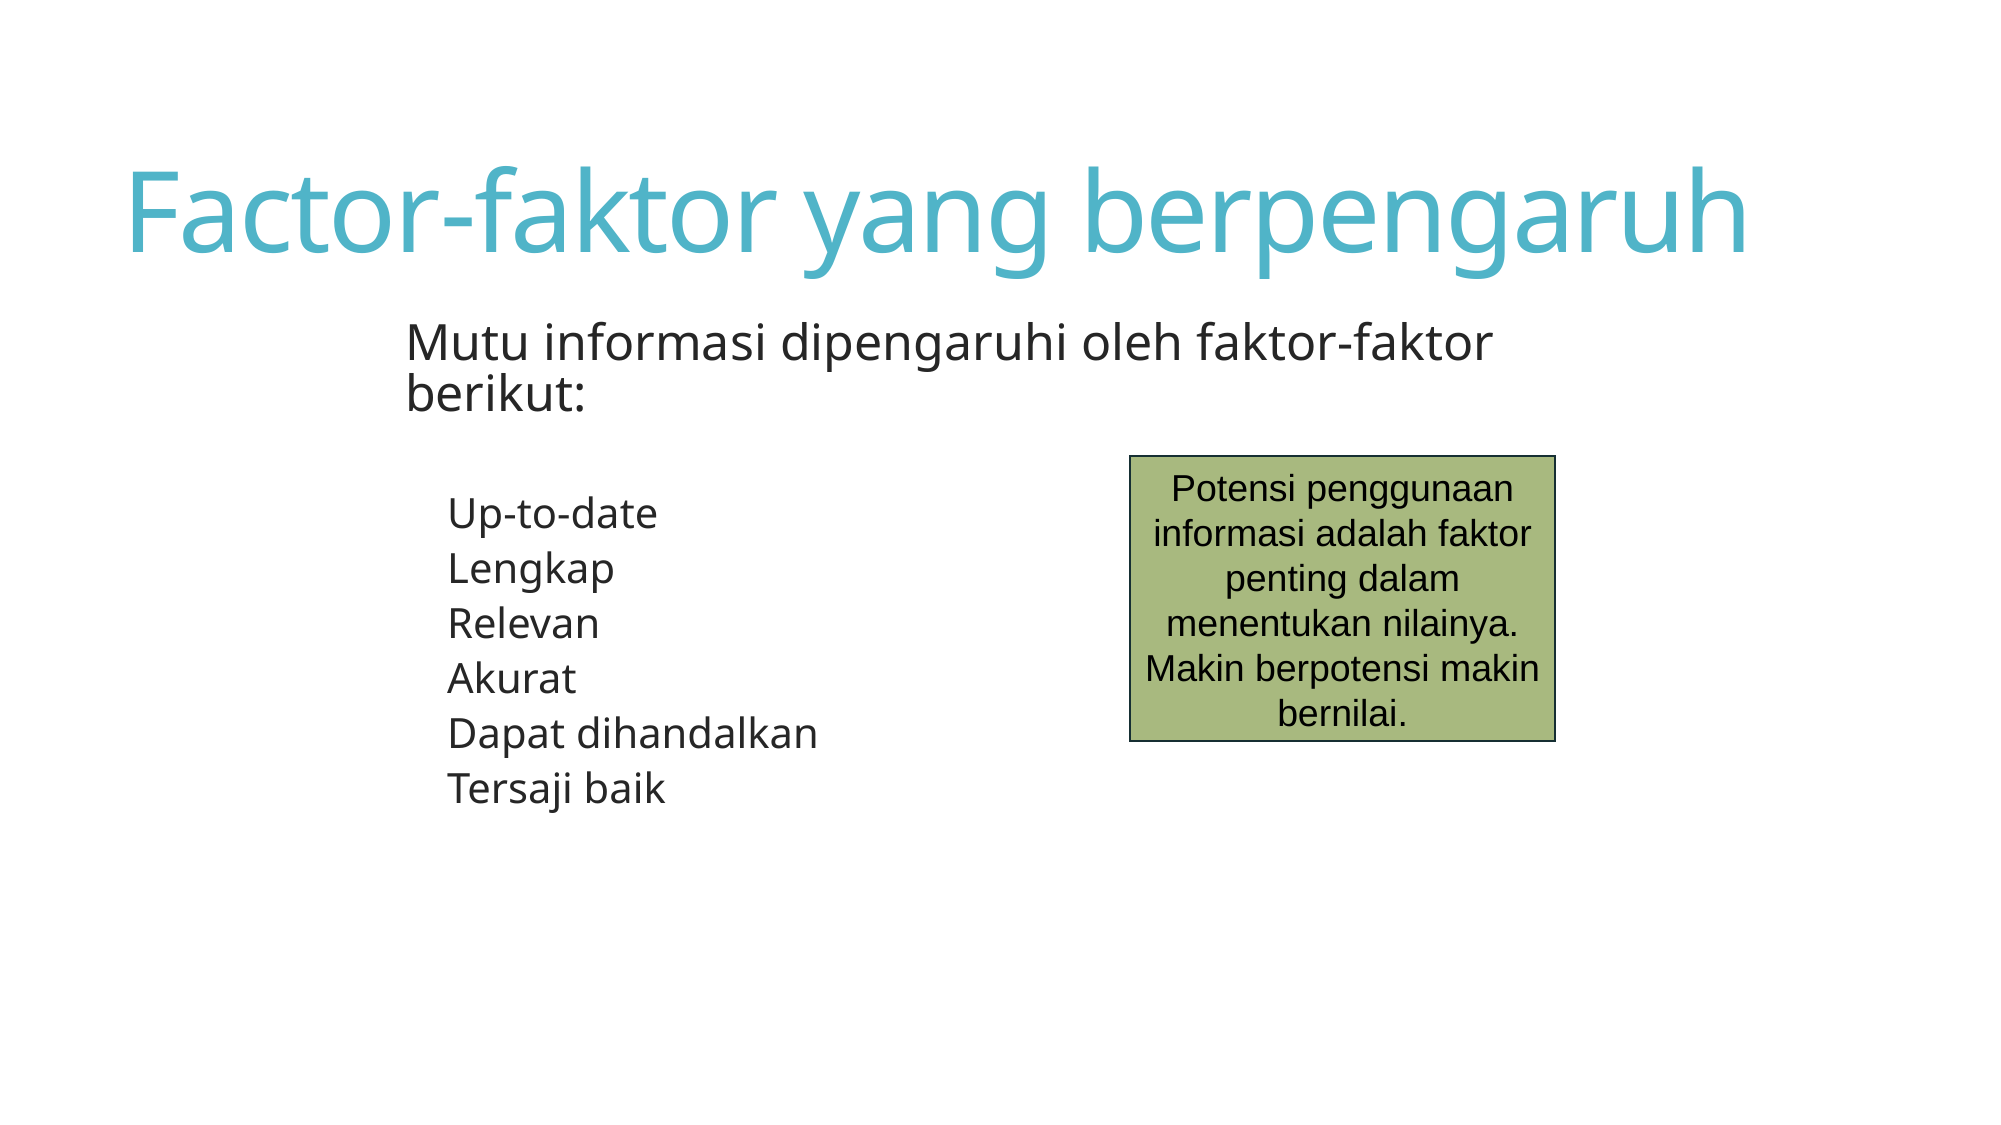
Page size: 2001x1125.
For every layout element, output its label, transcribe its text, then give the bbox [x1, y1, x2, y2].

list Mutu informasi dipengaruhi oleh faktor-faktor berikut: Up-to-date Lengkap Relevan Akurat Dapat dihandalkan Tersaji baik [375, 354, 1650, 975]
title Factor-faktor yang berpengaruh [107, 81, 1875, 354]
text_box Potensi penggunaan informasi adalah faktor penting dalam menentukan nilainya. Makin berpotensi makin bernilai. [1129, 456, 1556, 741]
